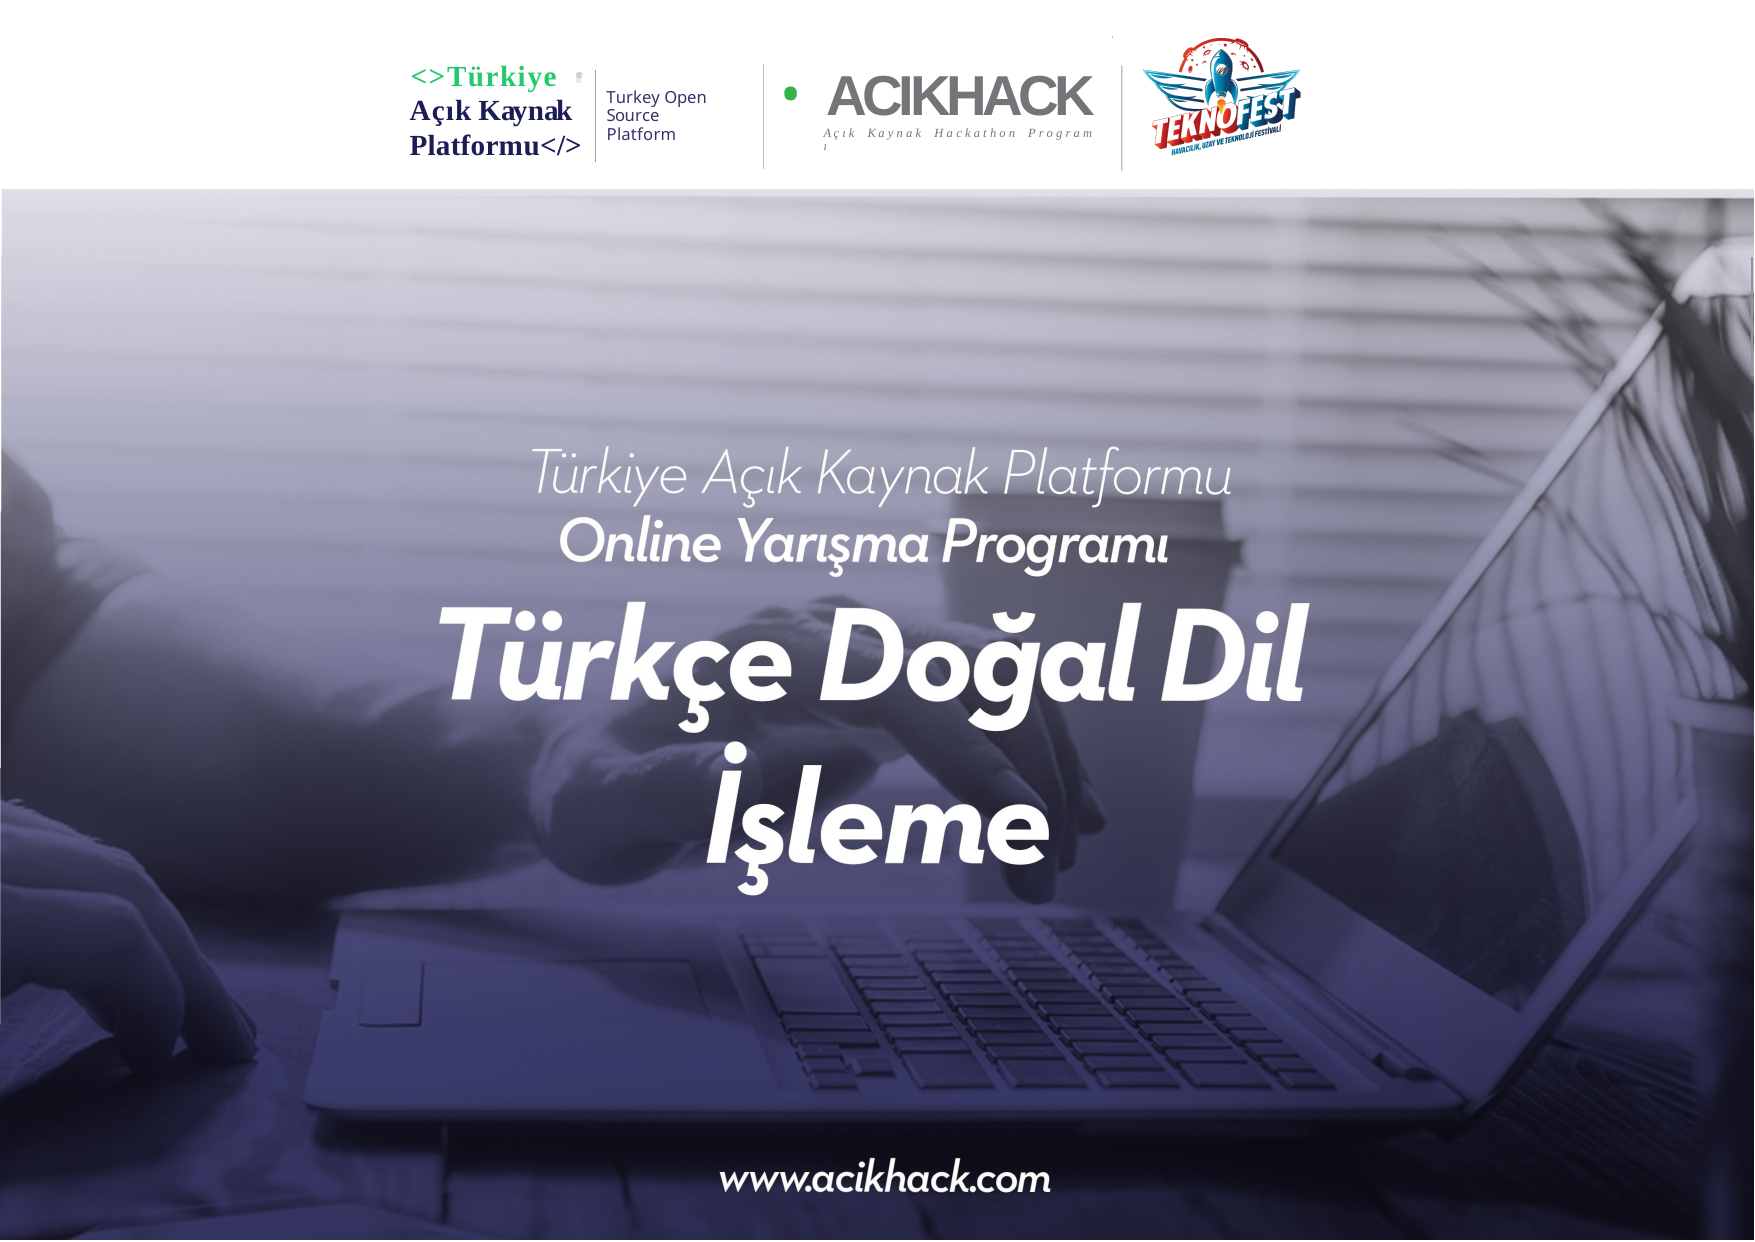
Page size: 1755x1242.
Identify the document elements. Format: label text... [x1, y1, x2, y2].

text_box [1095, 37, 1428, 184]
text_box ACIKHACK Aç ı k Ka y n a k H a c k a t h o n Pr o g r a m ı [778, 59, 1090, 153]
text_box <>Türkiye Açık Kaynak Platformu</> [407, 56, 584, 163]
text_box Turkey Open Source Platform [604, 84, 725, 144]
picture [0, 189, 1755, 1241]
